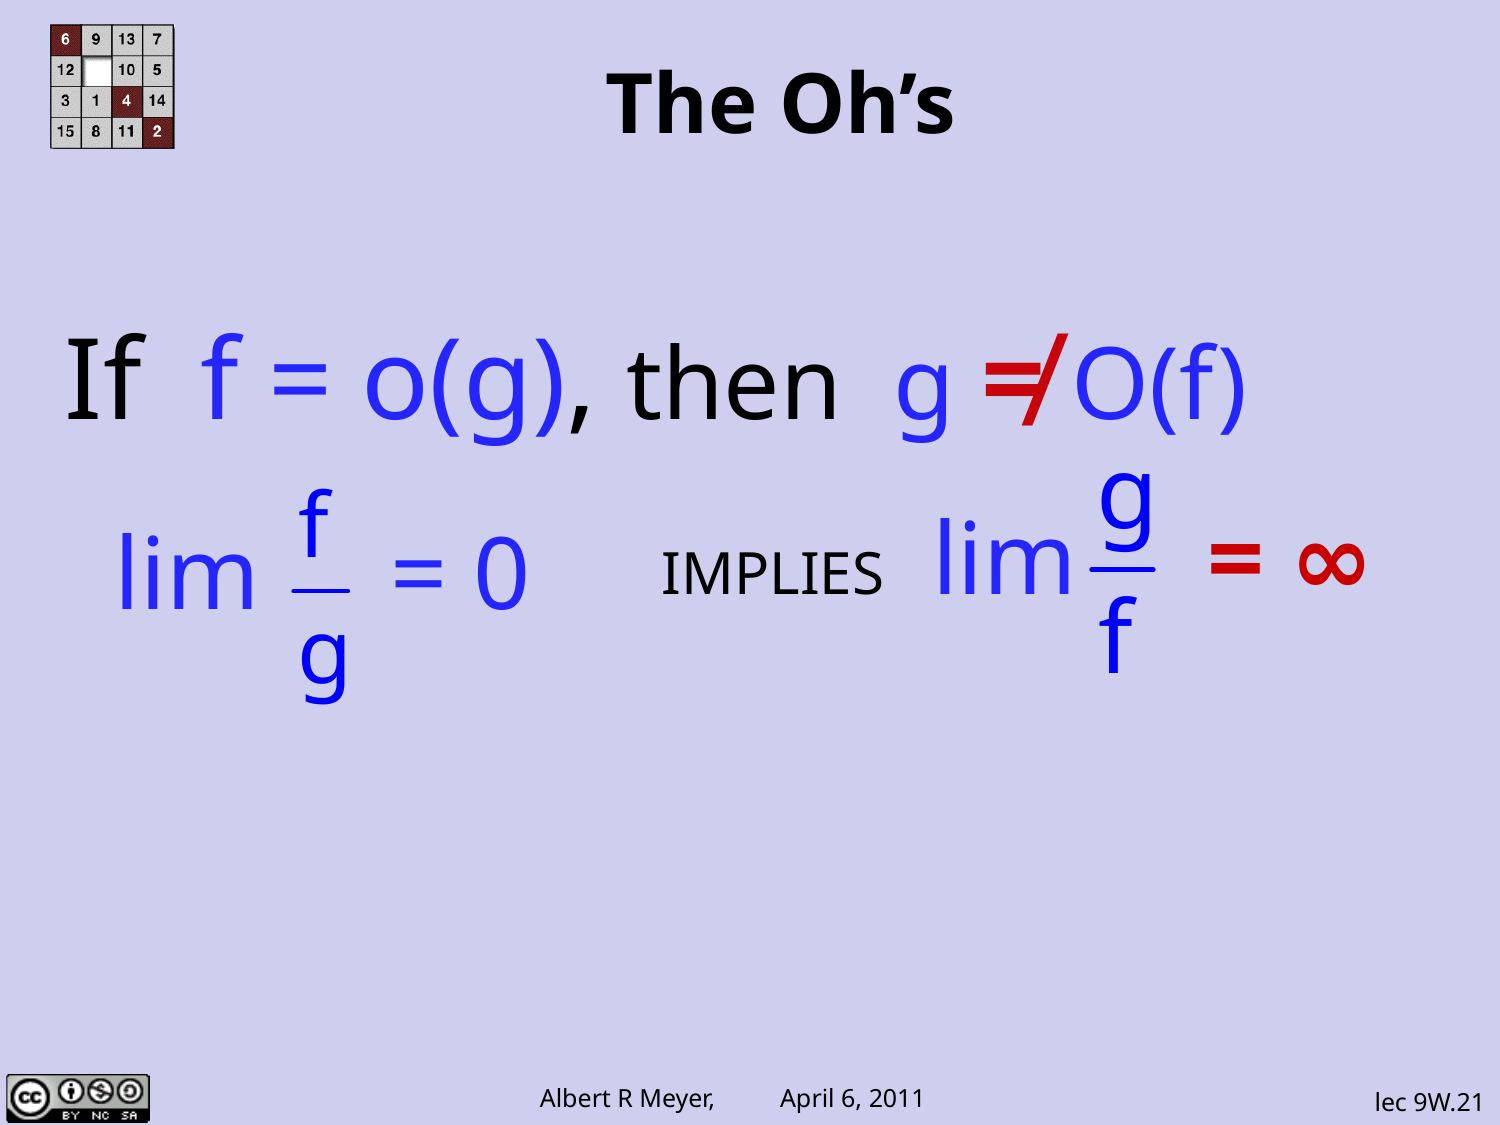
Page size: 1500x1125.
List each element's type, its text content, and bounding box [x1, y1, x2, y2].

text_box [37, 464, 583, 726]
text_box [599, 426, 1437, 705]
text_box If f = o(g), then g ≠ O(f) [49, 299, 1413, 450]
title The Oh’s [187, 24, 1376, 176]
picture [50, 24, 175, 149]
picture [6, 1074, 150, 1123]
